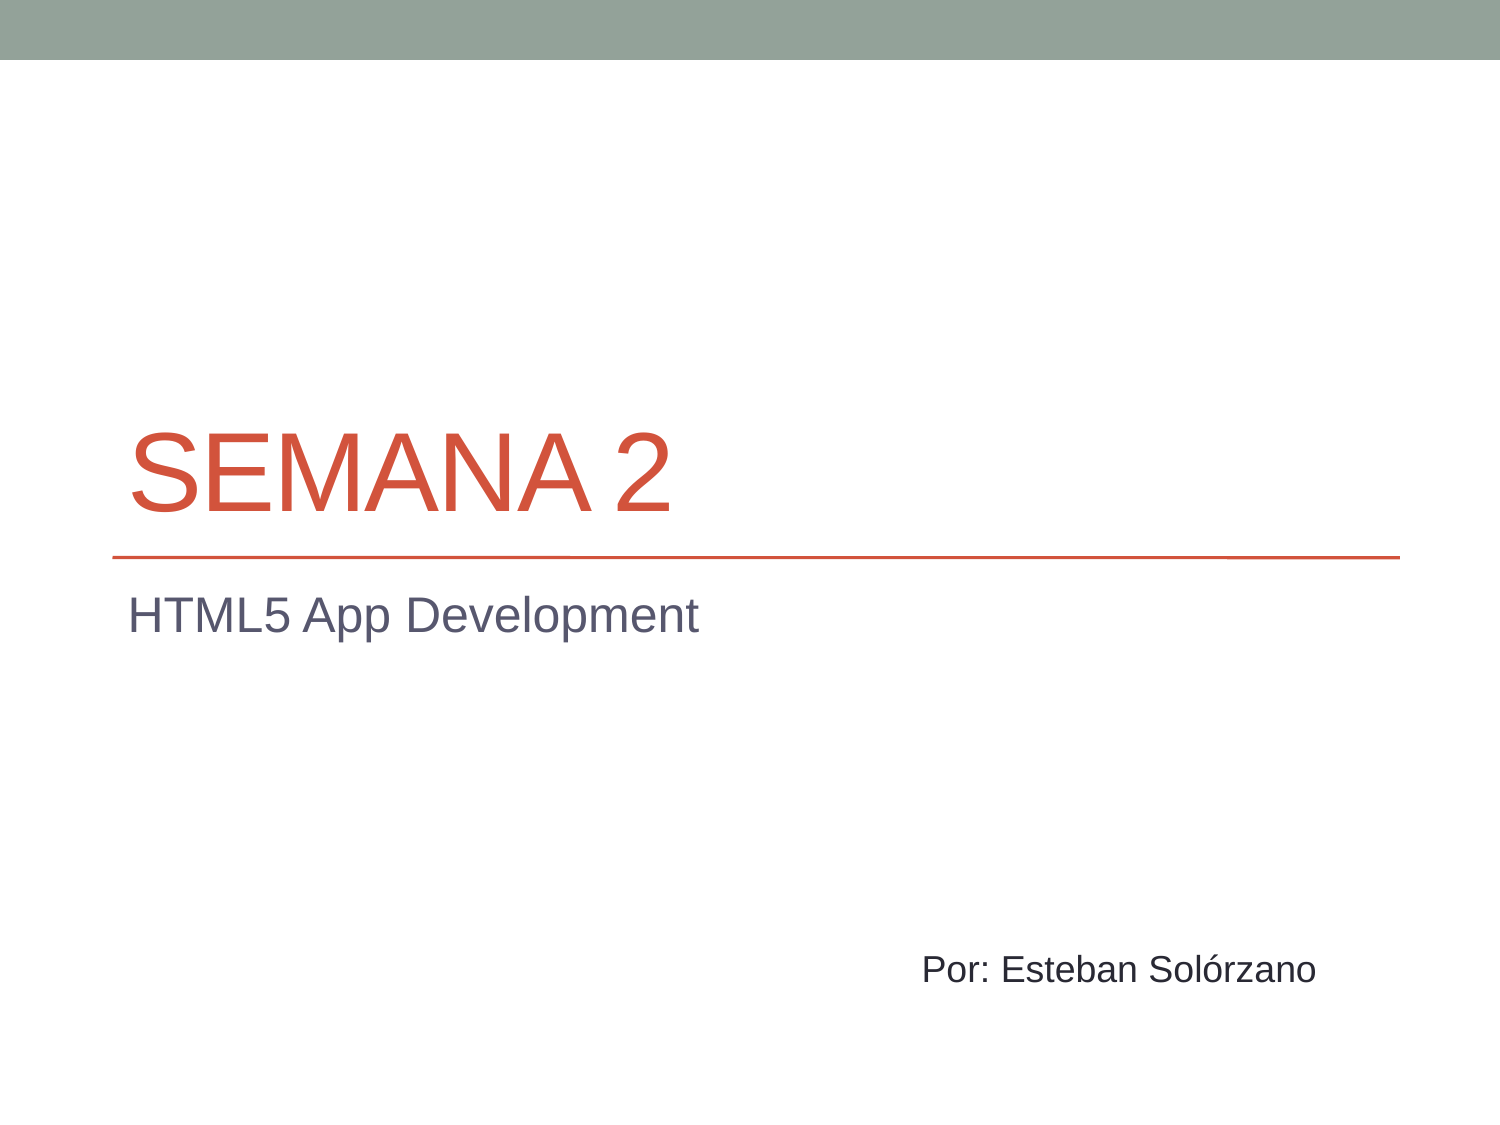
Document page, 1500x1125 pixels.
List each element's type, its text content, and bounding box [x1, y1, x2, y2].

text_box Por: Esteban Solórzano [906, 937, 1388, 998]
subtitle HTML5 App Development [112, 575, 1163, 863]
title Semana 2 [112, 224, 1400, 542]
